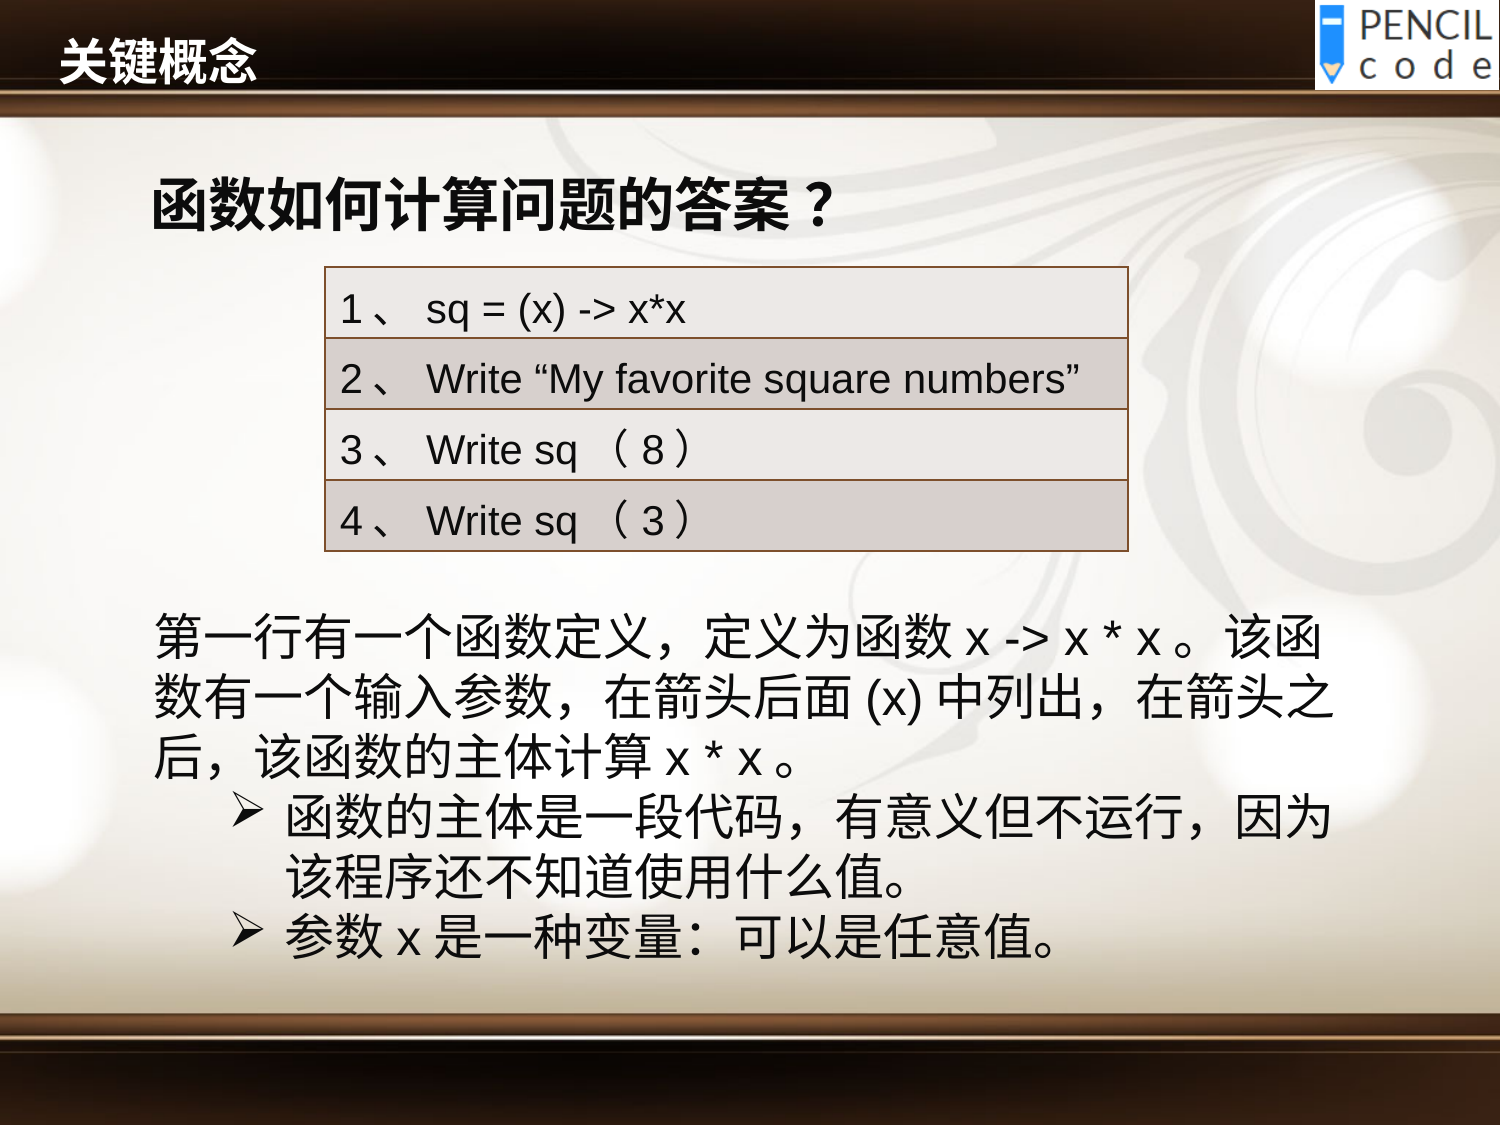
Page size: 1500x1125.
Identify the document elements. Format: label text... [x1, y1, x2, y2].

text_box 函数如何计算问题的答案 ？ [135, 160, 1176, 246]
table_cell 4、Write sq（3） [326, 481, 1127, 550]
table_cell 2、Write “My favorite square numbers” [326, 339, 1127, 408]
title 关键概念 [43, 6, 1249, 115]
table_cell 3、Write sq（8） [326, 410, 1127, 479]
table_header 1、sq = (x) -> x*x [326, 268, 1127, 337]
picture [0, 0, 1500, 1125]
text_box 第一行有一个函数定义，定义为函数x -> x * x。该函数有一个输入参数，在箭头后面(x)中列出，在箭头之后，该函数的主体计算x * x。 函数的主体是一段代码，有意义但不运行，因为该程序还不知道使用什么值。 参数x是一种变量：可以是任意值。 [138, 597, 1384, 973]
